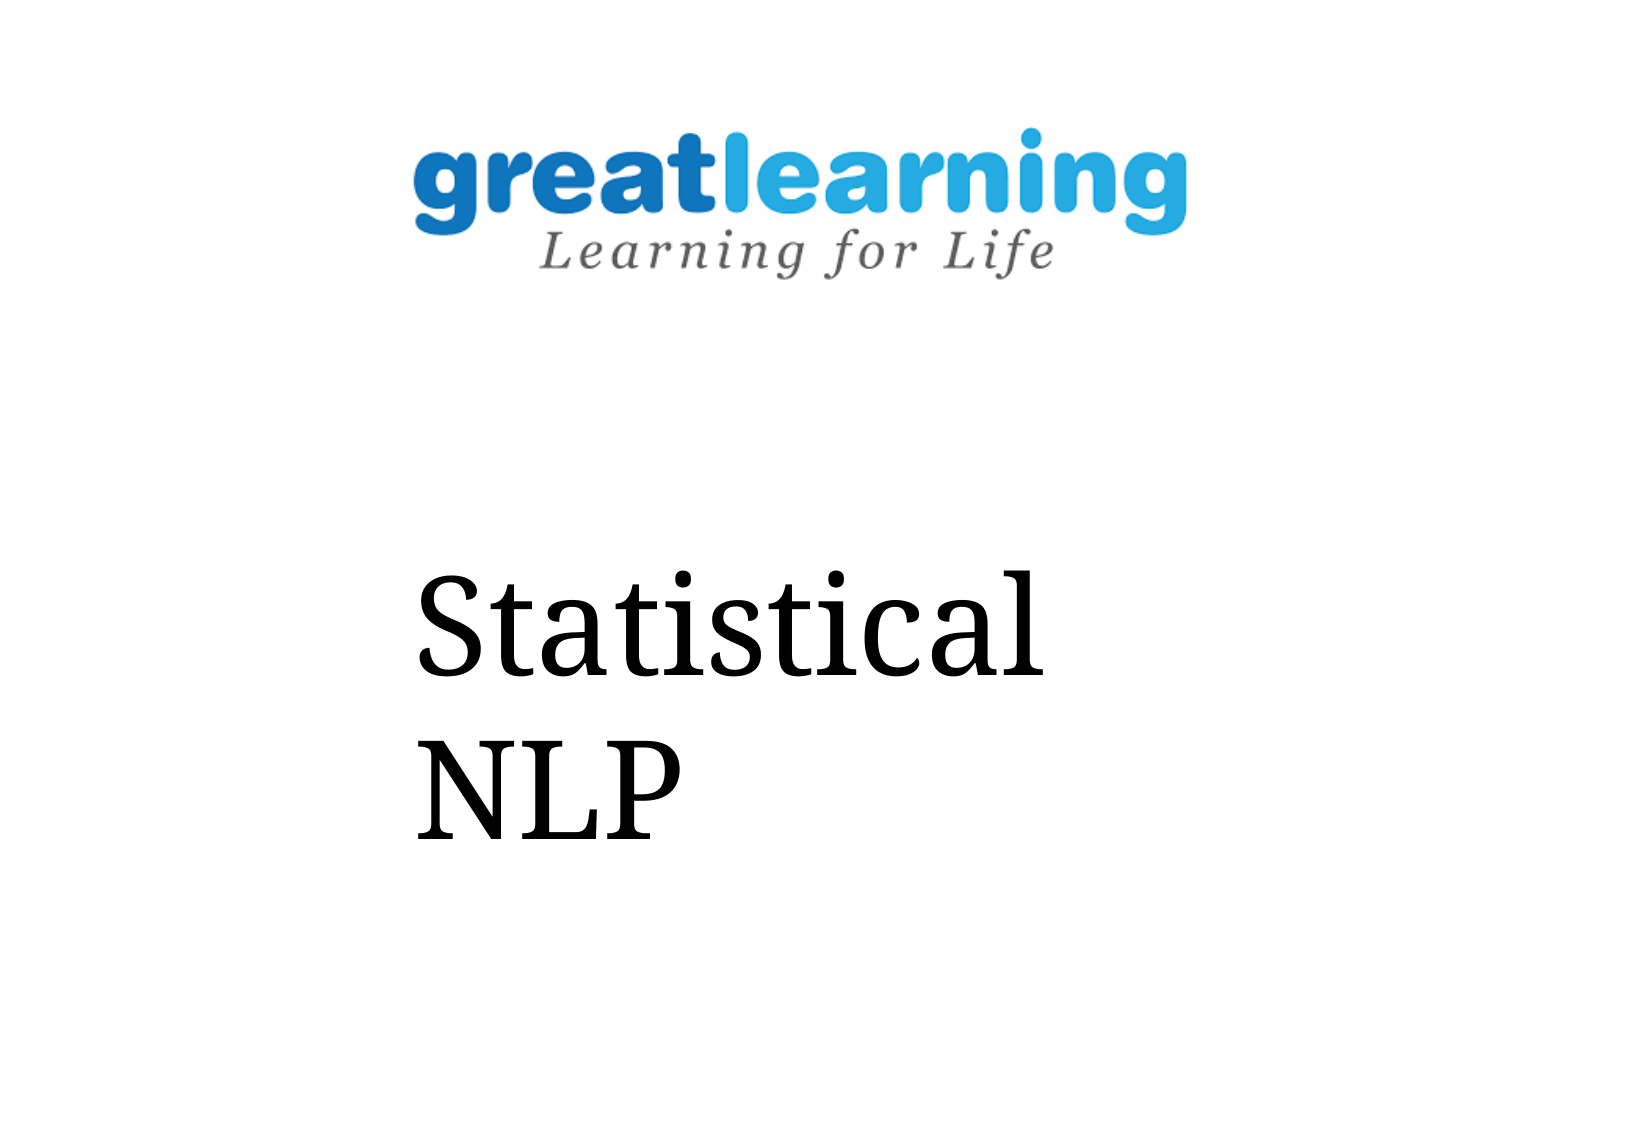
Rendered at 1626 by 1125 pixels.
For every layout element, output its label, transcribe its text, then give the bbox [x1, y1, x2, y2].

text_box Statistical NLP [411, 537, 1213, 868]
picture [411, 124, 1191, 283]
